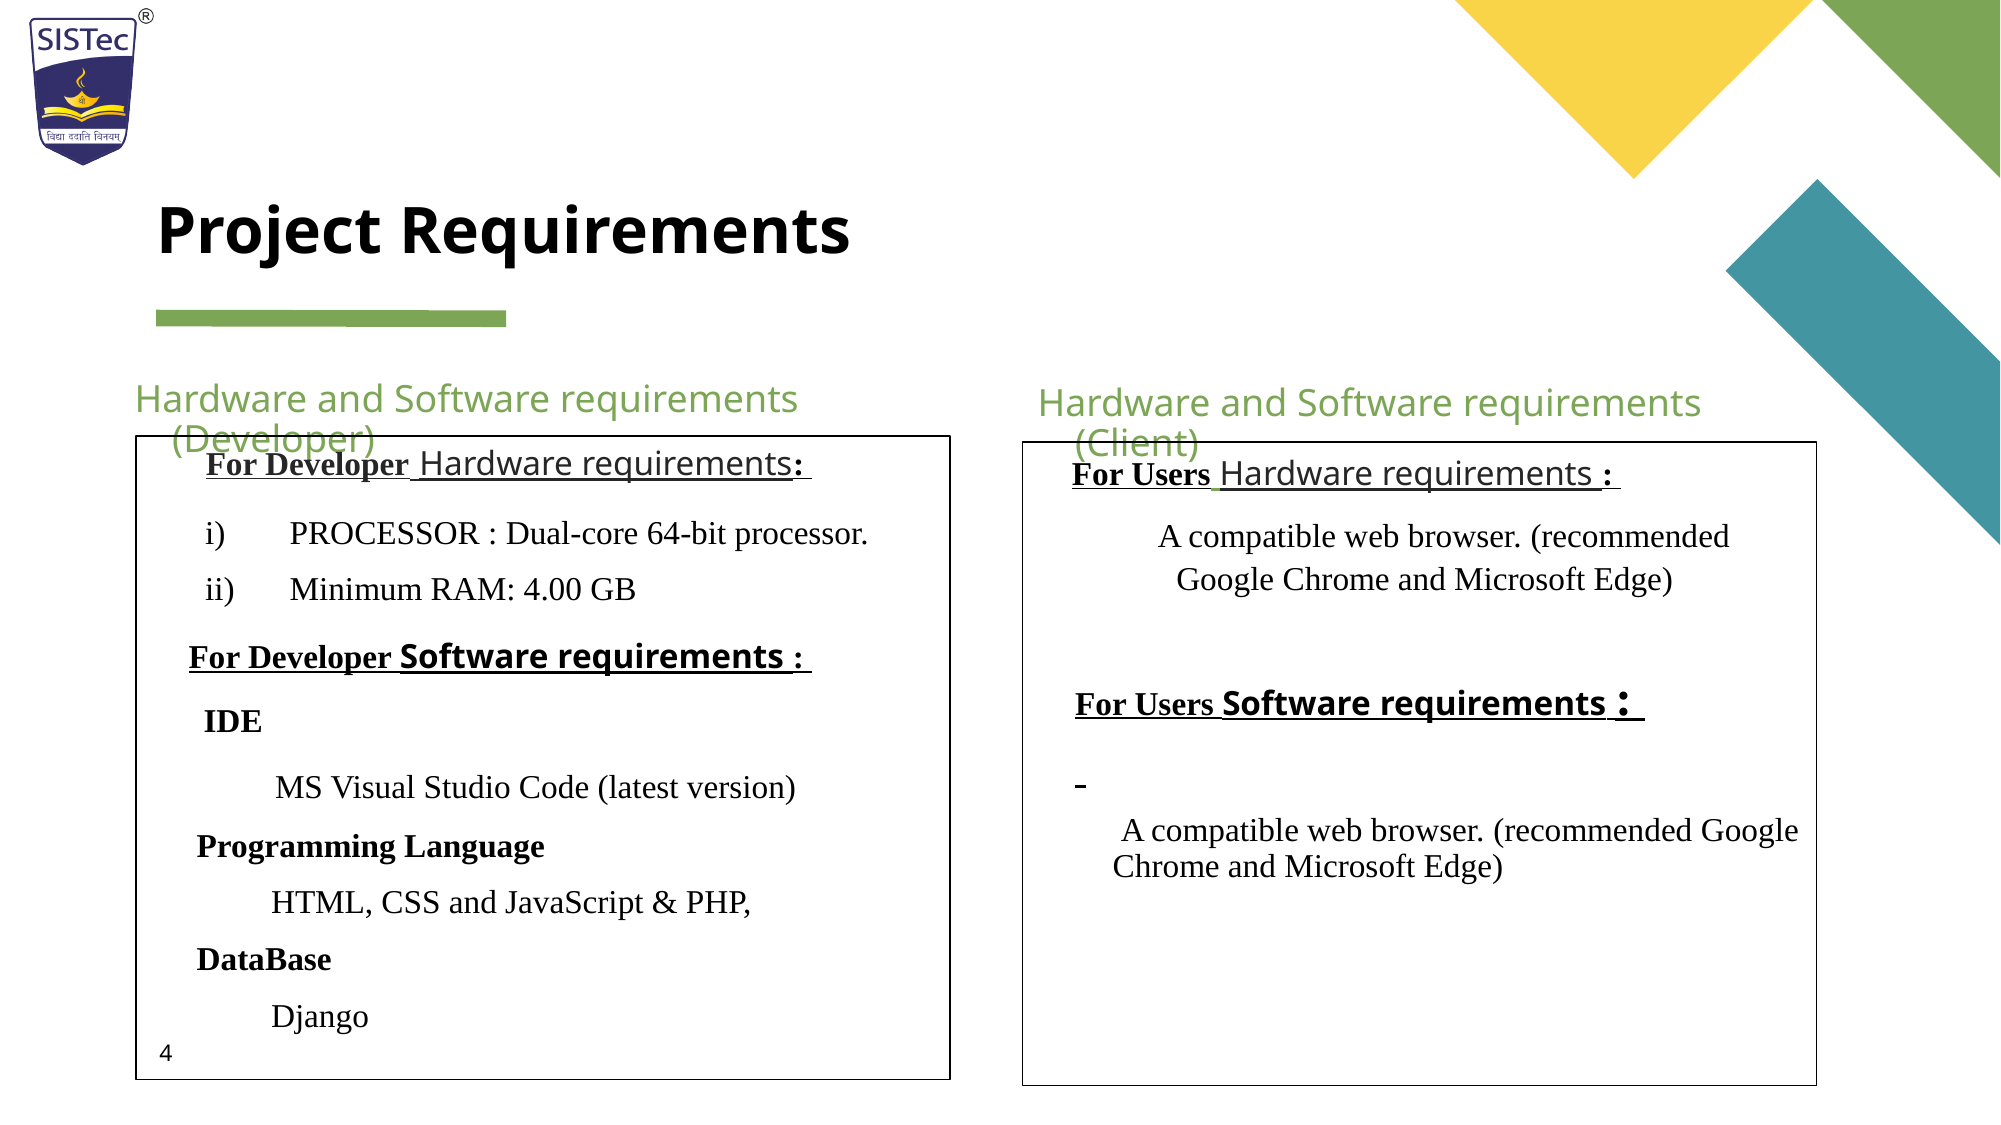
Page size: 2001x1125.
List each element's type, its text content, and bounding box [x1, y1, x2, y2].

list For Developer Hardware requirements: PROCESSOR : Dual-core 64-bit processor. Minimum RAM: 4.00 GB For Developer Software requirements : IDE MS Visual Studio Code (latest version) Programming Language HTML, CSS and JavaScript & PHP, DataBase Django [135, 435, 950, 1080]
list Hardware and Software requirements (Client) [1022, 376, 1817, 442]
title Project Requirements [156, 196, 1105, 268]
list Hardware and Software requirements (Developer) [119, 372, 1018, 436]
picture [28, 8, 154, 167]
list For Users Hardware requirements : A compatible web browser. (recommended Google Chrome and Microsoft Edge) For Users Software requirements : A compatible web browser. (recommended Google Chrome and Microsoft Edge) [1022, 442, 1817, 1086]
slide_number 4 [159, 1038, 246, 1080]
